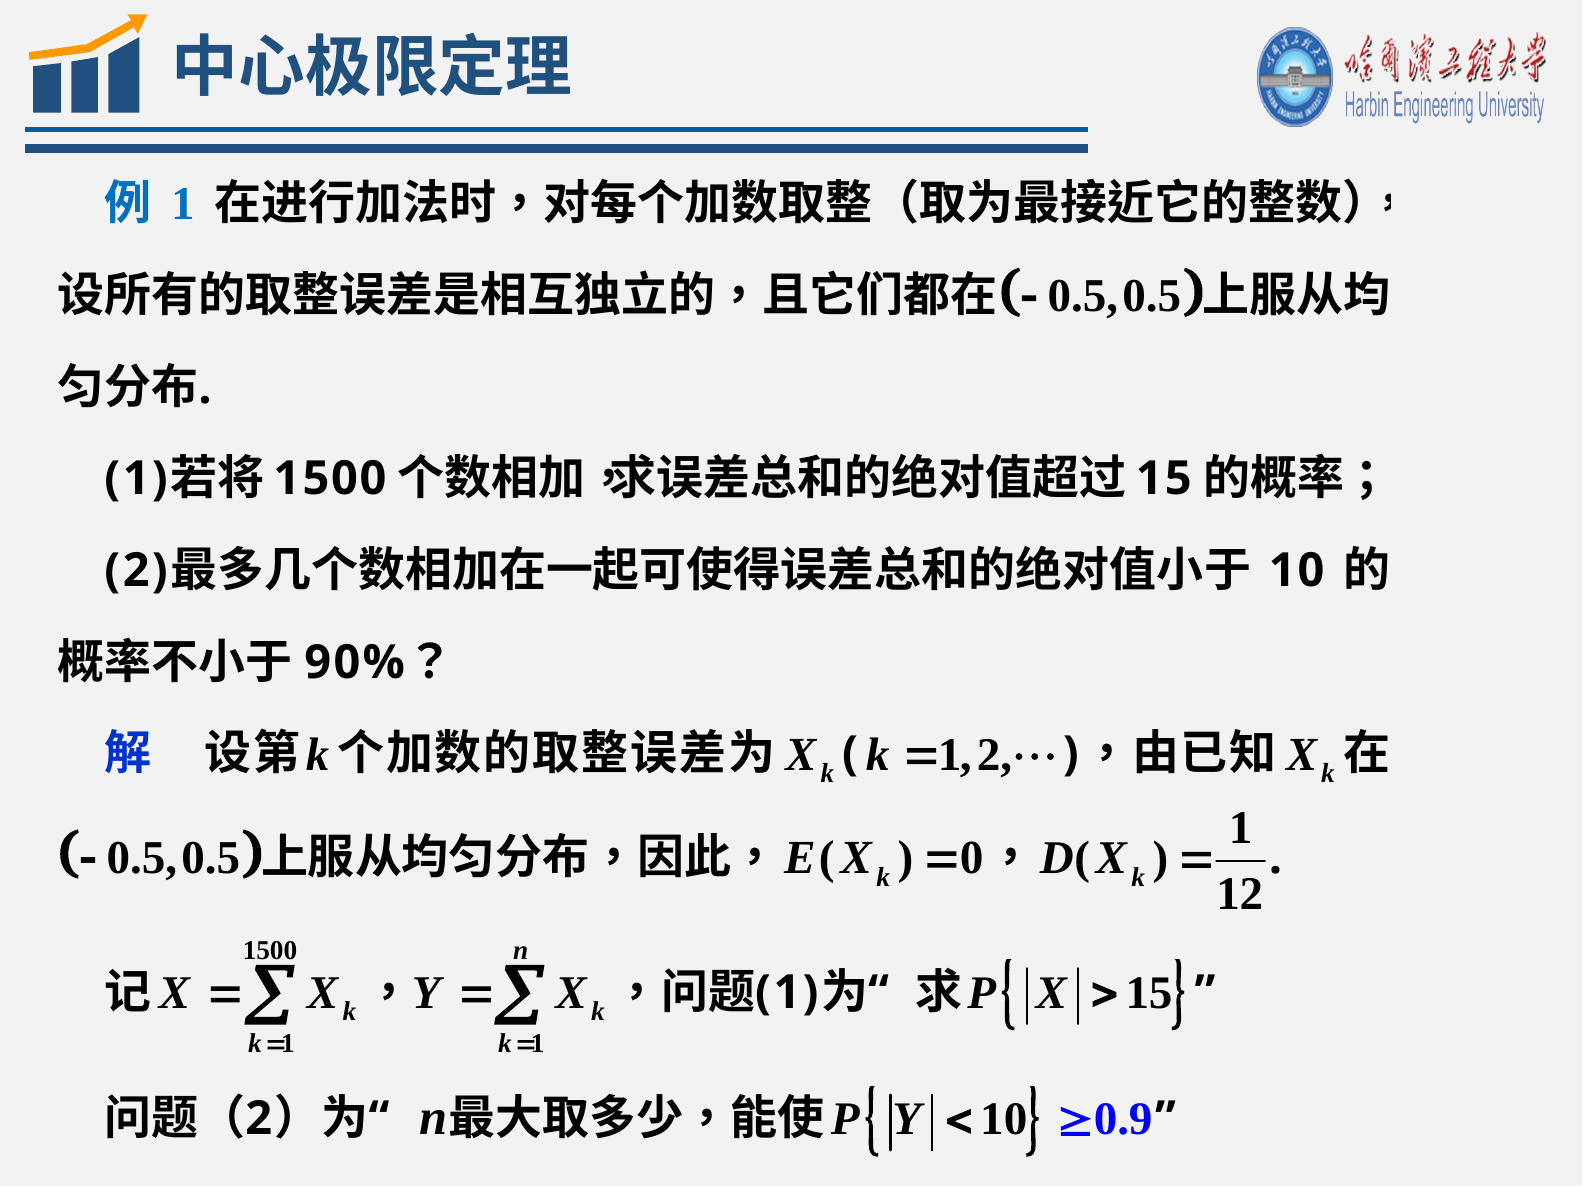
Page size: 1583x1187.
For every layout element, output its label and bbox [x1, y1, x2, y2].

text_box [57, 155, 1391, 1187]
picture [1251, 2, 1580, 164]
